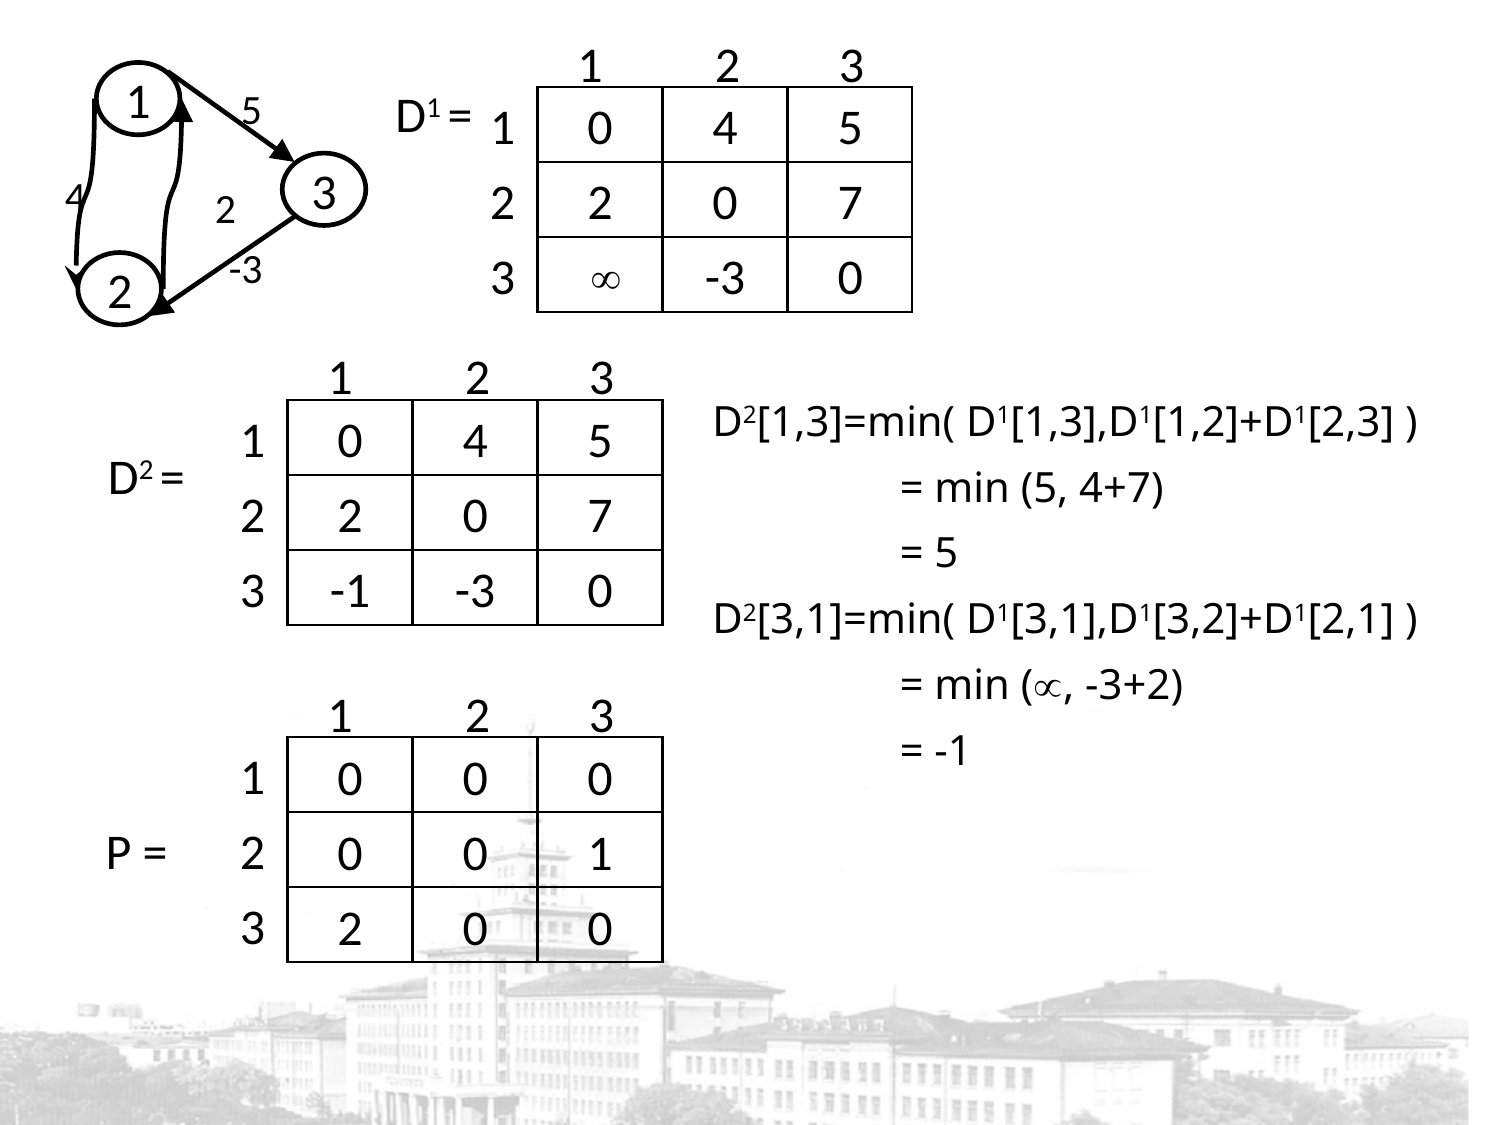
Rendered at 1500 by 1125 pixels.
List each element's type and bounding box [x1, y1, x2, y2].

text_box [224, 337, 663, 625]
text_box [0, 3, 1500, 1125]
text_box [474, 24, 913, 313]
text_box [224, 674, 663, 963]
text_box [49, 62, 366, 325]
